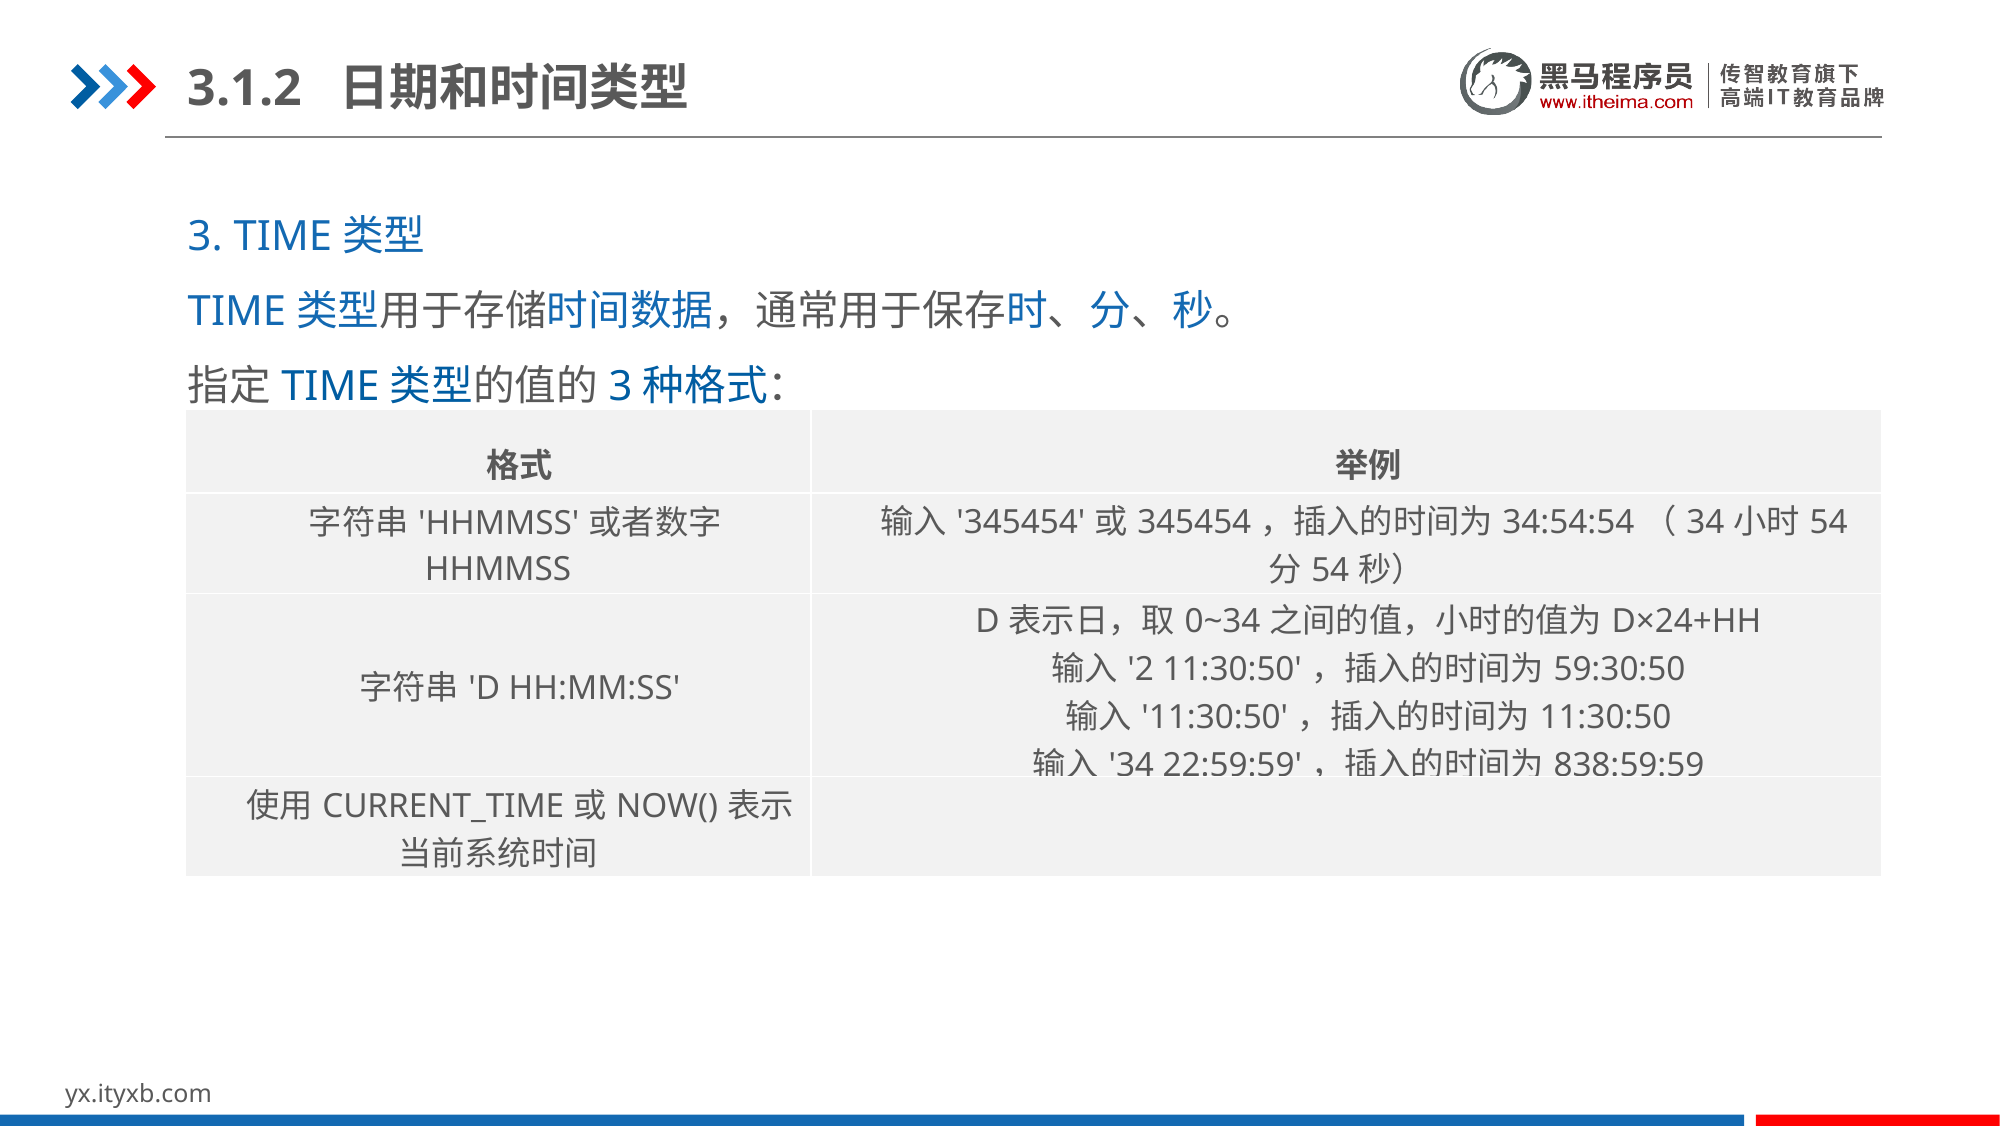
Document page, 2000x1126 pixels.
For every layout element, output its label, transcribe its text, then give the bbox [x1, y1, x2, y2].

table_header 举例 [812, 410, 1881, 492]
table_cell D表示日，取0~34之间的值，小时的值为D×24+HH 输入'2 11:30:50'，插入的时间为59:30:50 输入'11:30:50'，插入的时间为11:30:50 输入'34 22:59:59'，插入的时间为838:59:59 [812, 594, 1881, 776]
table_header 格式 [186, 410, 810, 492]
picture [1460, 48, 1887, 115]
table_cell 输入'345454'或345454，插入的时间为34:54:54（34小时54分54秒） [812, 494, 1881, 593]
table_cell 字符串'HHMMSS'或者数字HHMMSS [186, 494, 810, 593]
table_cell 字符串'D HH:MM:SS' [186, 594, 810, 776]
text_box 3. TIME类型 TIME类型用于存储时间数据，通常用于保存时、分、秒。 指定TIME类型的值的3种格式： [172, 176, 1883, 417]
table_cell [812, 777, 1881, 876]
table_cell 使用CURRENT_TIME或NOW()表示当前系统时间 [186, 777, 810, 876]
text_box 3.1.2 日期和时间类型 [187, 43, 827, 127]
